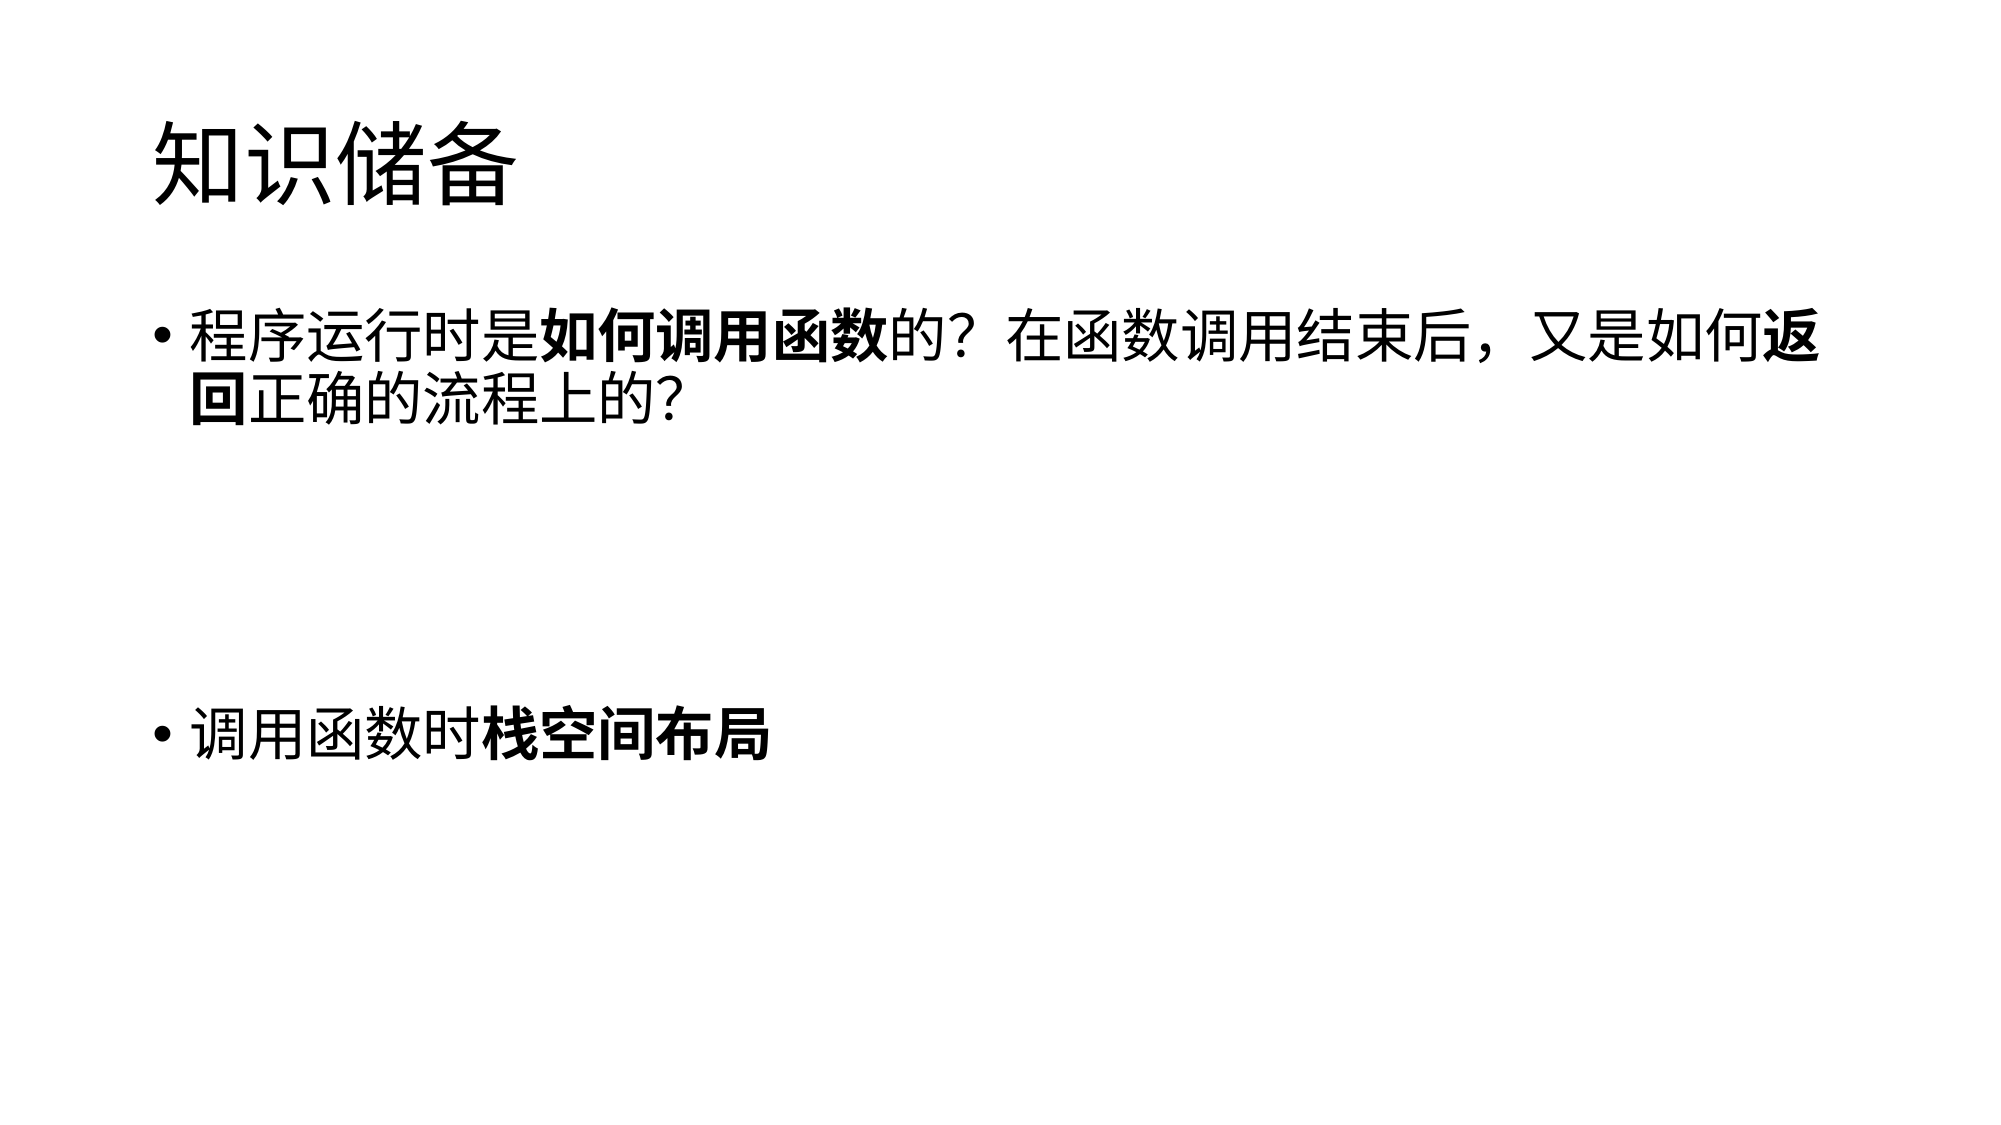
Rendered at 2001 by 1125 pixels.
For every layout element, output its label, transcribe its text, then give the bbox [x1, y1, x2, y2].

list 程序运行时是如何调用函数的？在函数调用结束后，又是如何返回正确的流程上的？ 调用函数时栈空间布局 [137, 299, 1863, 1014]
title 知识储备 [137, 59, 1863, 278]
